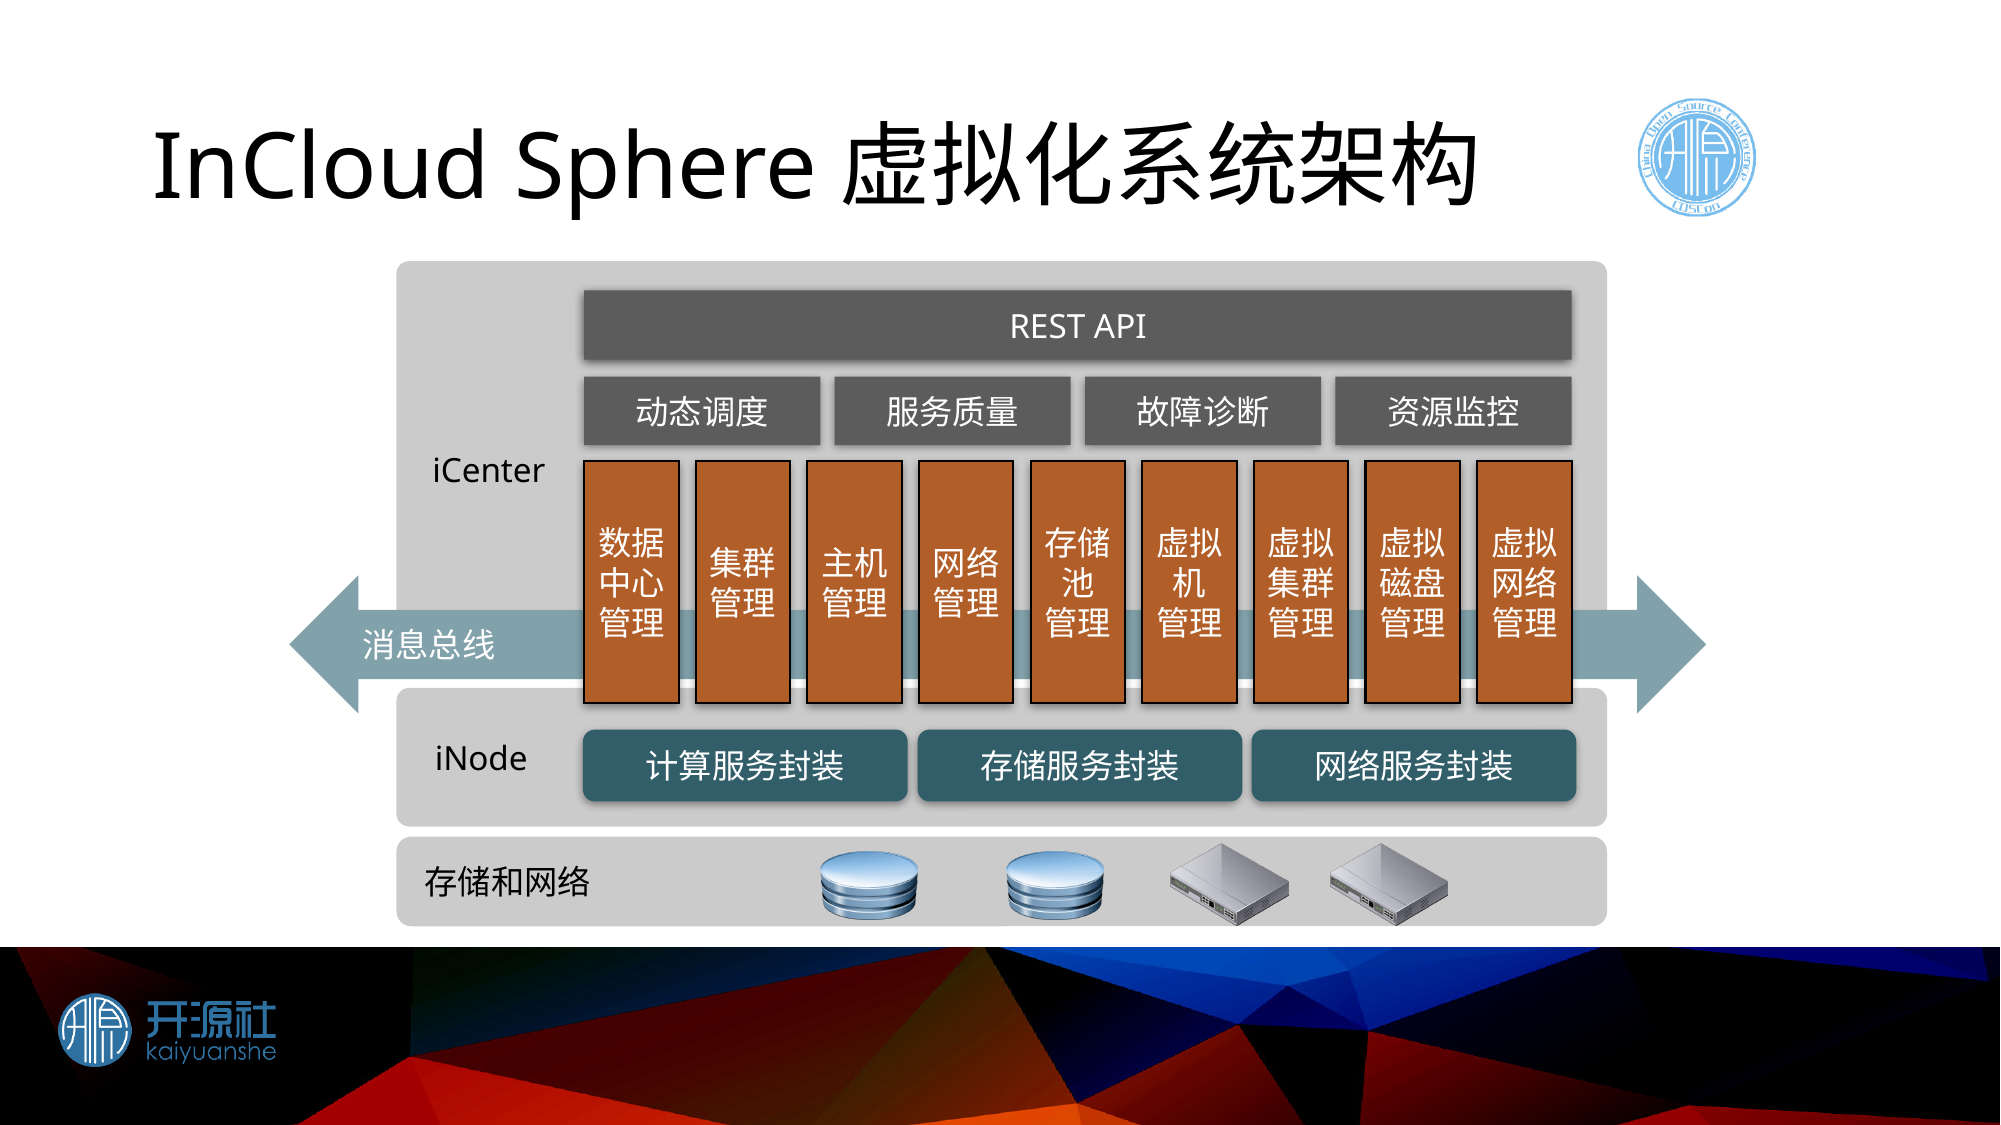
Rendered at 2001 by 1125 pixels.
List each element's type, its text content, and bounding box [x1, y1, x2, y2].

picture [1006, 851, 1104, 920]
text_box 虚拟机 管理 [1142, 460, 1237, 703]
picture [1321, 843, 1448, 926]
picture [819, 851, 918, 920]
text_box 服务质量 [834, 376, 1071, 446]
text_box 集群管理 [695, 460, 791, 703]
text_box 消息总线 [1243, 609, 1247, 680]
text_box 存储池 管理 [1030, 460, 1126, 703]
text_box 网络管理 [919, 460, 1014, 703]
text_box 资源监控 [1335, 376, 1572, 446]
text_box 计算服务封装 [582, 729, 908, 802]
text_box 主机管理 [807, 460, 902, 703]
title InCloud Sphere虚拟化系统架构 [137, 59, 1863, 278]
text_box 动态调度 [584, 376, 821, 446]
text_box 消息总线 [907, 609, 912, 680]
text_box REST API [584, 290, 1572, 360]
text_box 虚拟磁盘管理 [1365, 460, 1460, 703]
text_box 消息总线 [289, 575, 577, 714]
text_box 消息总线 [1020, 609, 1024, 680]
picture [1161, 843, 1289, 926]
text_box 消息总线 [1578, 575, 1707, 714]
text_box iNode [396, 687, 1608, 827]
text_box 消息总线 [1355, 609, 1359, 680]
text_box 存储服务封装 [917, 729, 1243, 802]
text_box 数据中心管理 [584, 460, 679, 703]
text_box 故障诊断 [1085, 376, 1322, 446]
text_box 虚拟集群管理 [1253, 460, 1349, 703]
text_box iCenter [395, 260, 1608, 609]
picture [0, 947, 2000, 1125]
text_box 网络服务封装 [1251, 729, 1577, 802]
text_box 存储和网络 [396, 836, 1608, 927]
text_box 虚拟网络管理 [1477, 460, 1572, 703]
text_box 消息总线 [684, 609, 689, 680]
